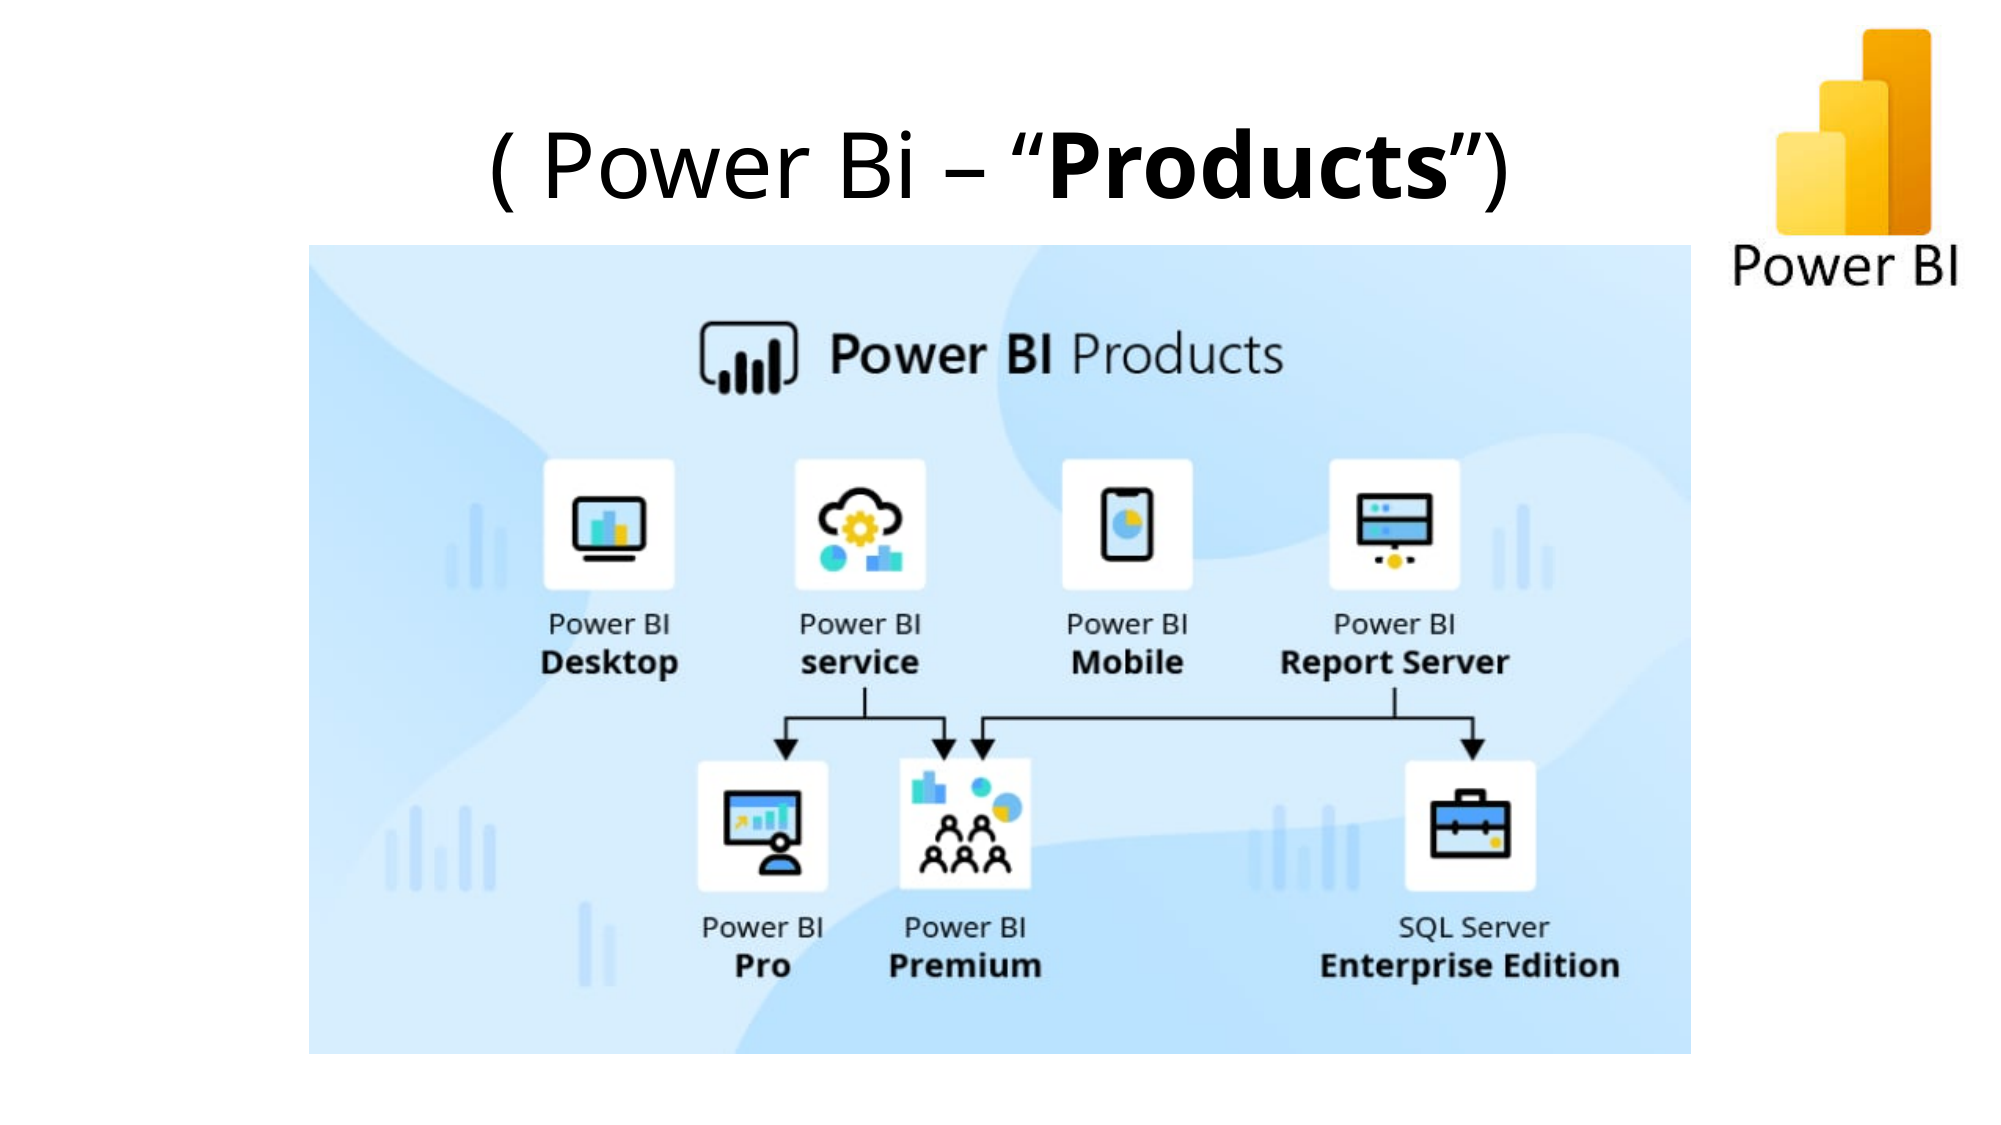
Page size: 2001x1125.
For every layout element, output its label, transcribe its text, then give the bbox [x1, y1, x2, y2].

picture [1723, 25, 1965, 289]
title ( Power Bi – “Products”) [137, 59, 1723, 278]
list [309, 245, 1691, 1054]
